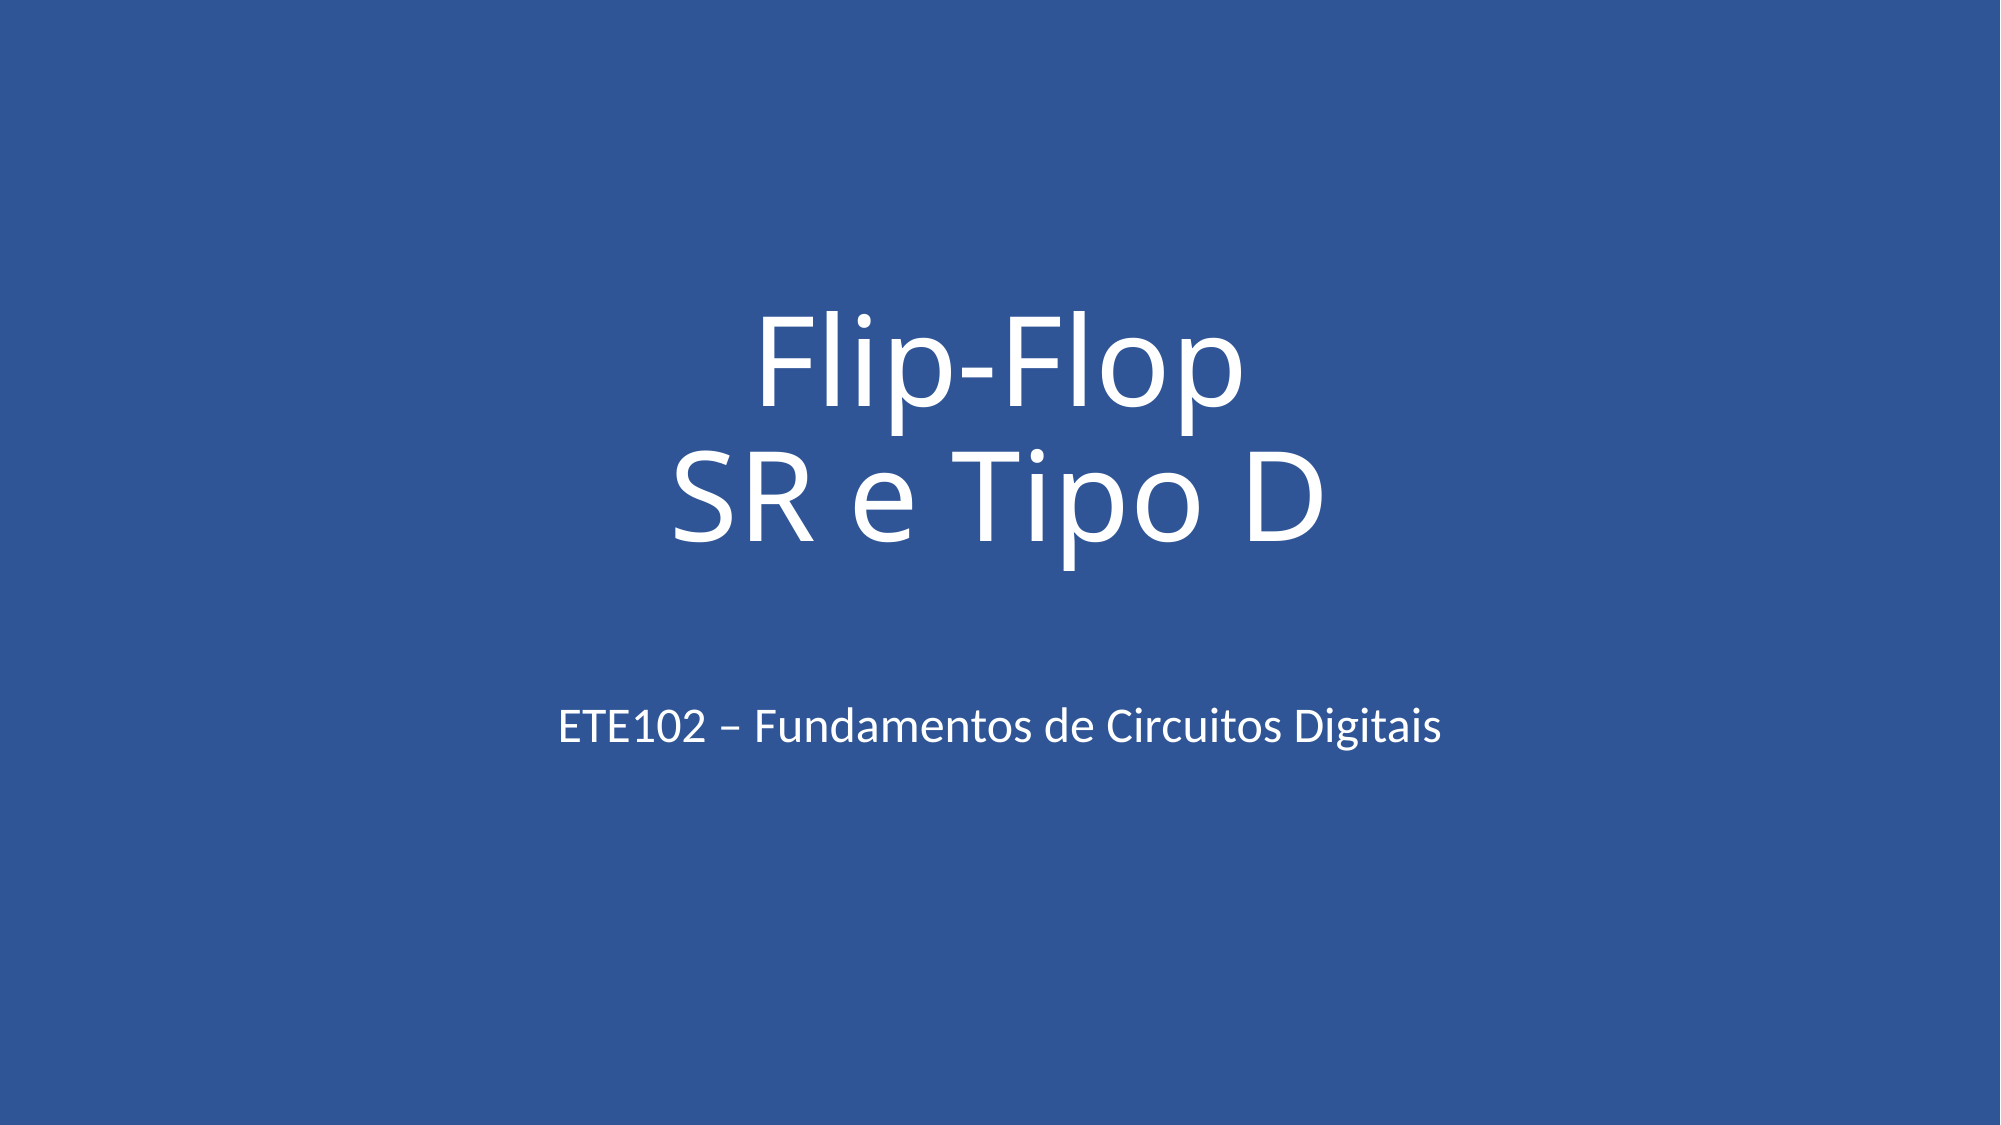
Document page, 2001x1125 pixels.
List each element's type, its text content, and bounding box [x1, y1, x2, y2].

text_box ETE102 – Fundamentos de Circuitos Digitais [249, 590, 1750, 863]
text_box Flip-Flop SR e Tipo D [249, 184, 1750, 576]
